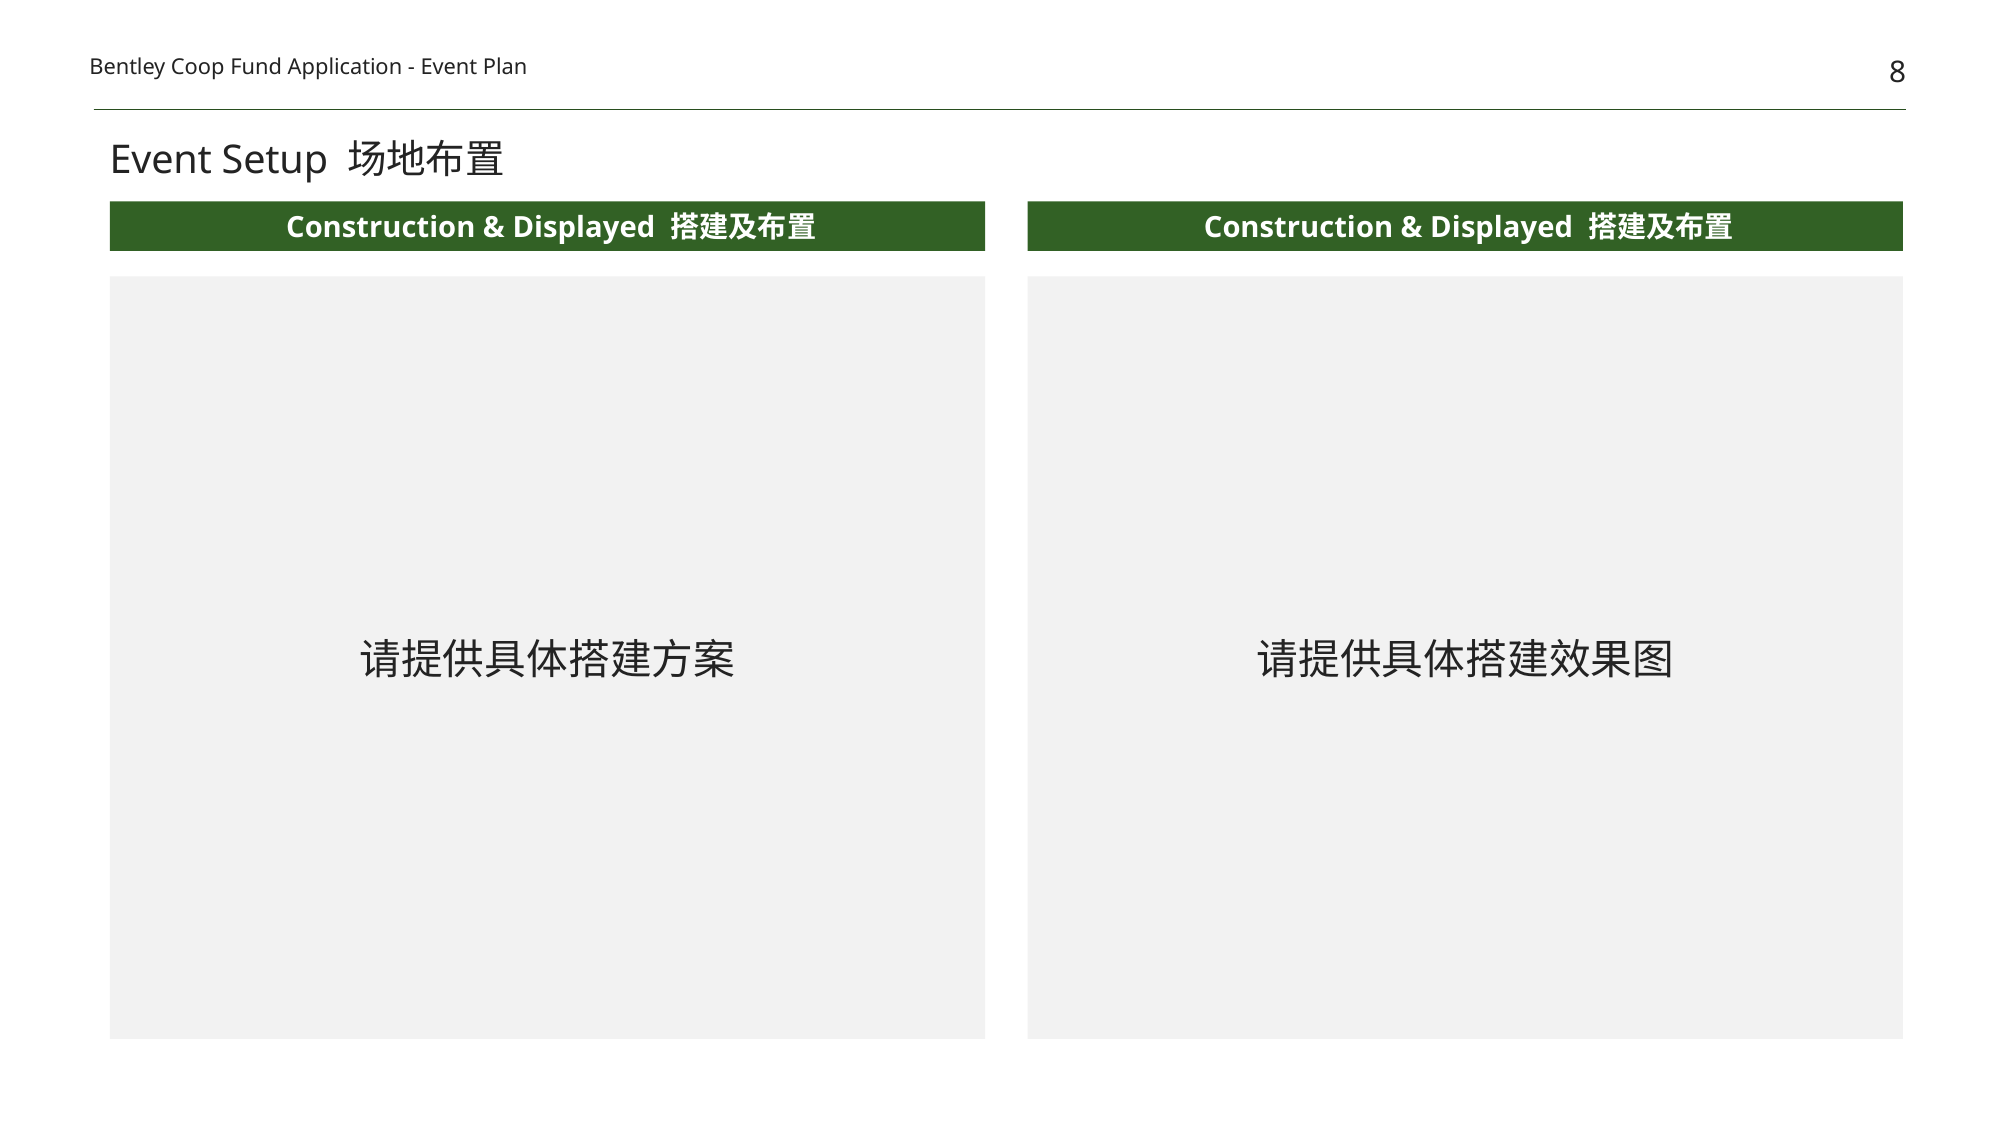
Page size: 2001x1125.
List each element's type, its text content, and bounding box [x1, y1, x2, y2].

text_box Event Setup 场地布置 [94, 110, 1907, 189]
text_box Construction & Displayed 搭建及布置 [1027, 201, 1903, 251]
text_box Bentley Coop Fund Application - Event Plan [89, 44, 715, 80]
text_box 请提供具体搭建效果图 [1027, 276, 1903, 1039]
text_box 请提供具体搭建方案 [109, 276, 986, 1039]
slide_number 8 [1781, 0, 1907, 94]
text_box Construction & Displayed 搭建及布置 [109, 201, 986, 251]
